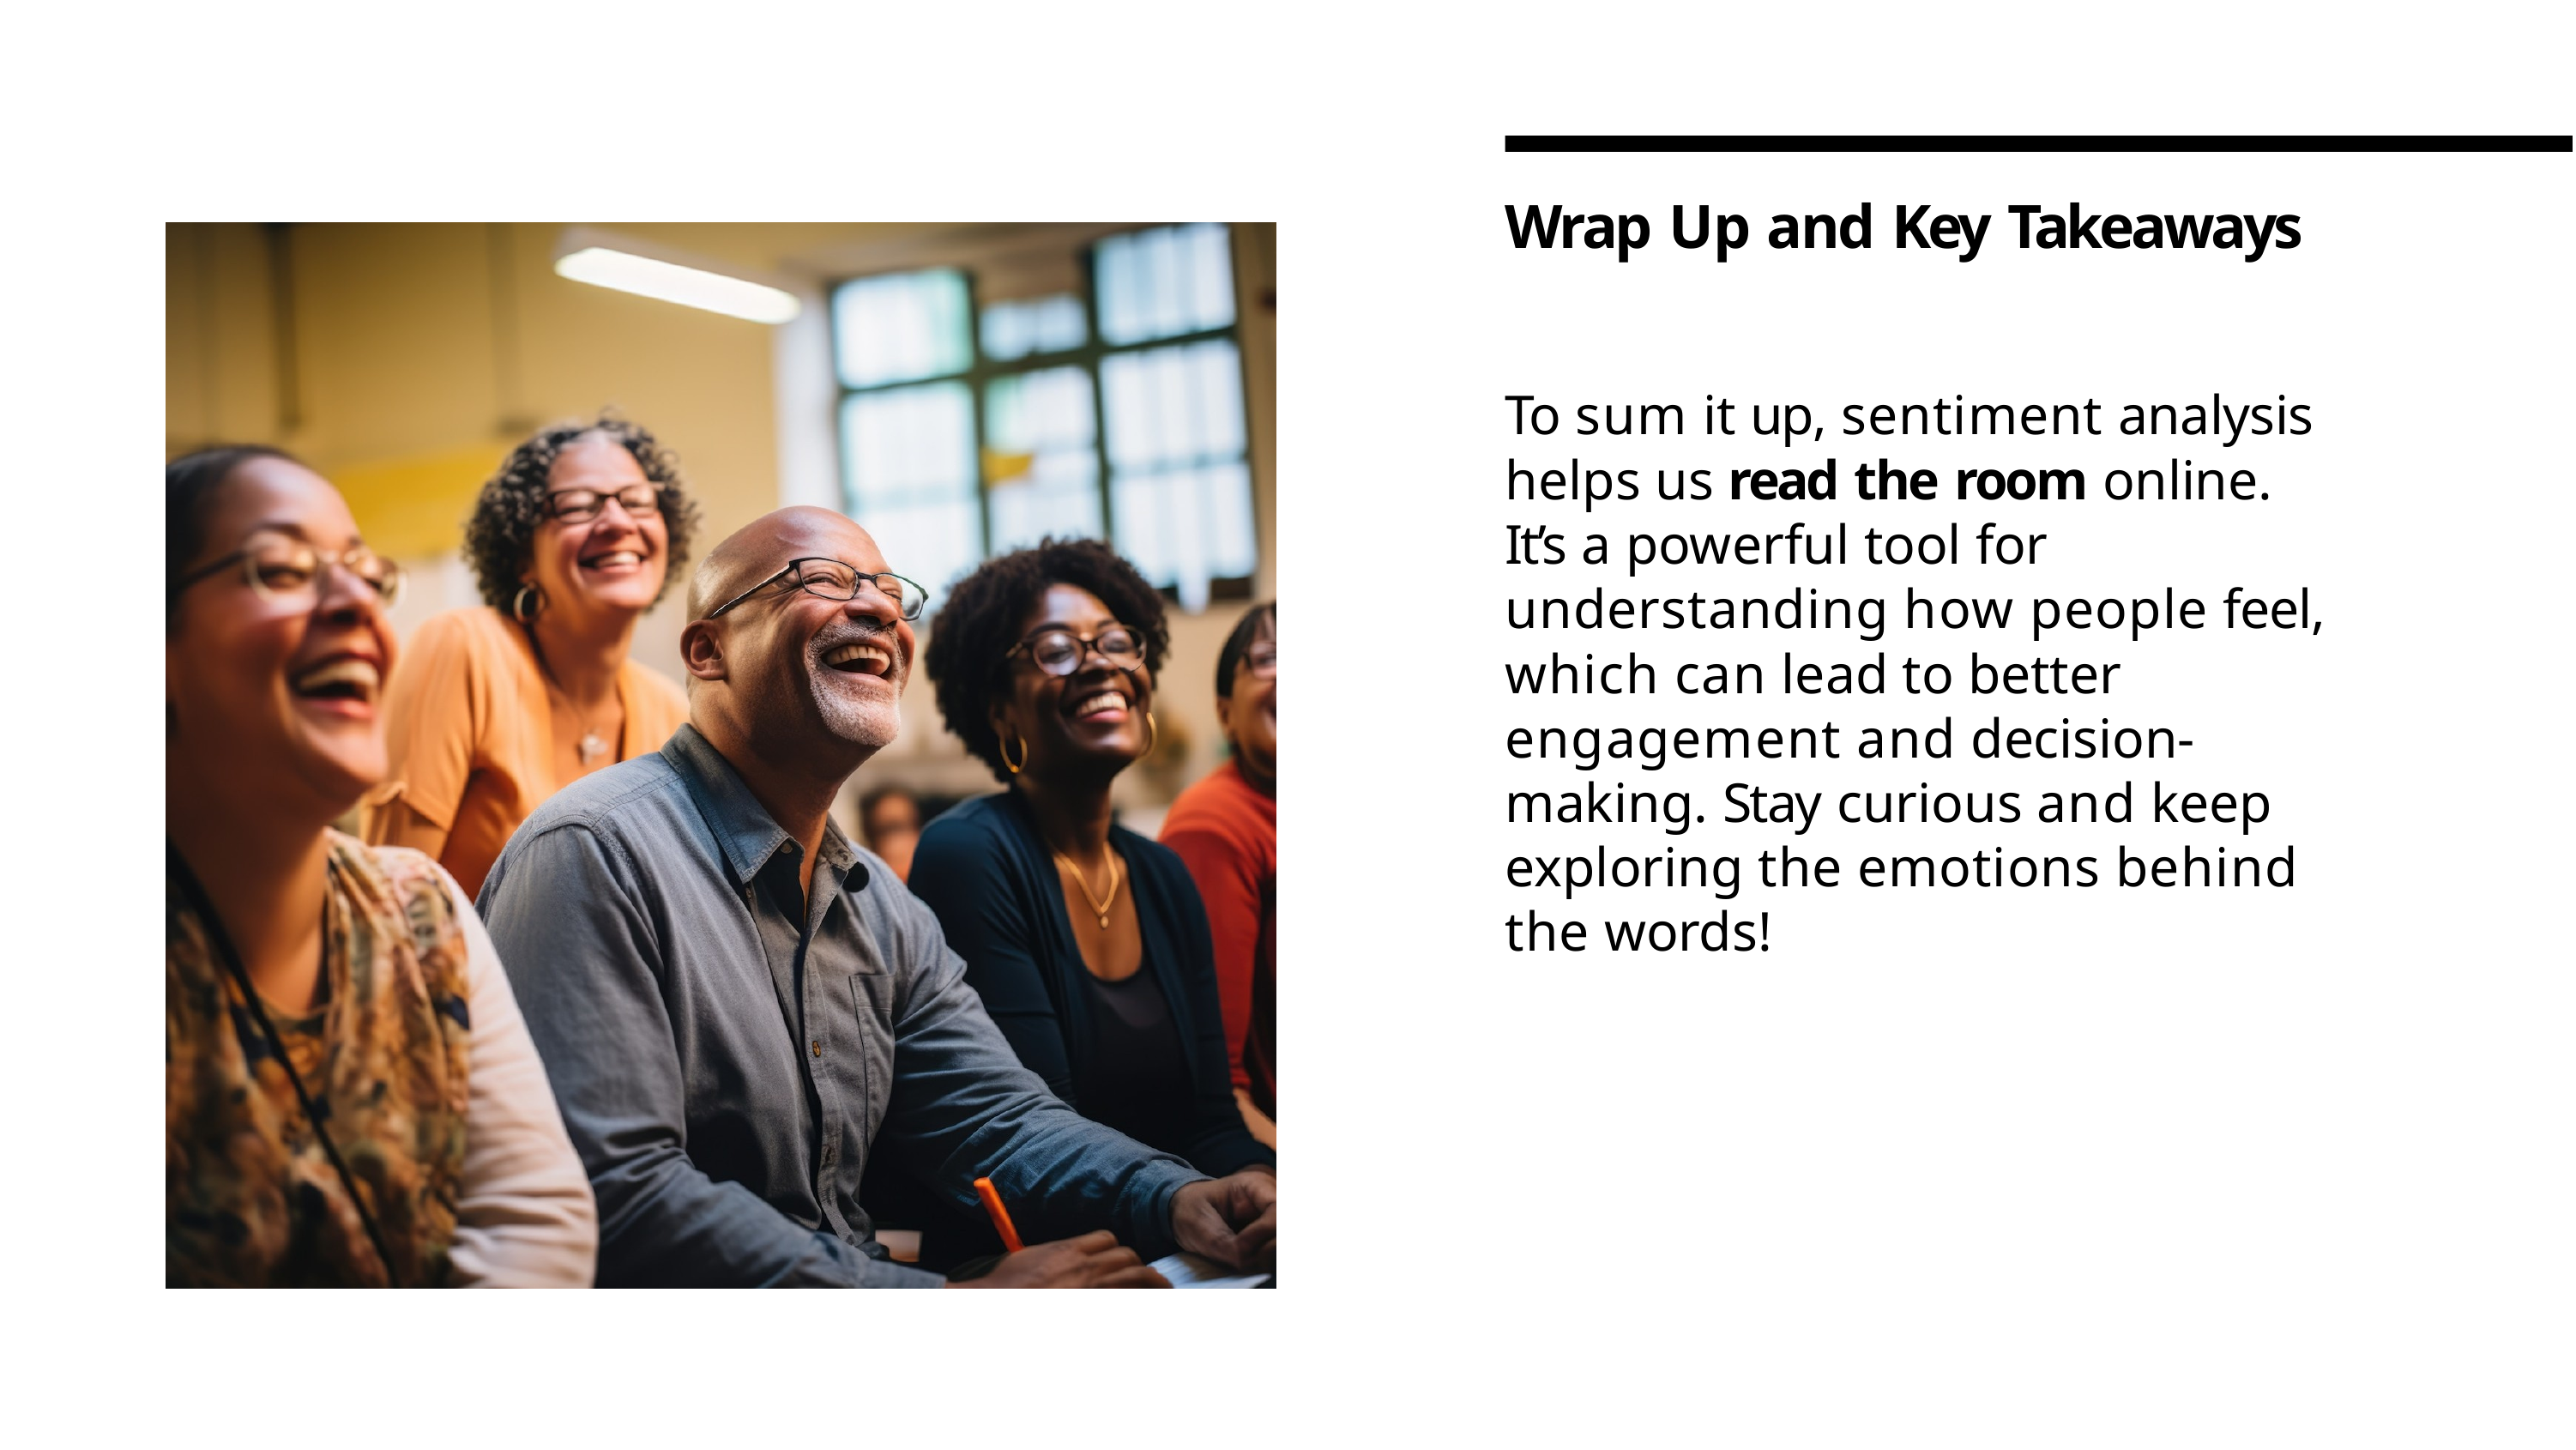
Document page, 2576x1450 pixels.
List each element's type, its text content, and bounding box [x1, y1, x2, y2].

text_box To sum it up, sentiment analysis helps us read the room online. It’s a powerful tool for understanding how people feel, which can lead to better engagement and decision- making. Stay curious and keep exploring the emotions behind the words! [1503, 431, 2365, 962]
picture [166, 221, 1276, 1289]
title Wrap Up and Key Takeaways [1503, 185, 2403, 431]
text_box [1505, 136, 2573, 152]
